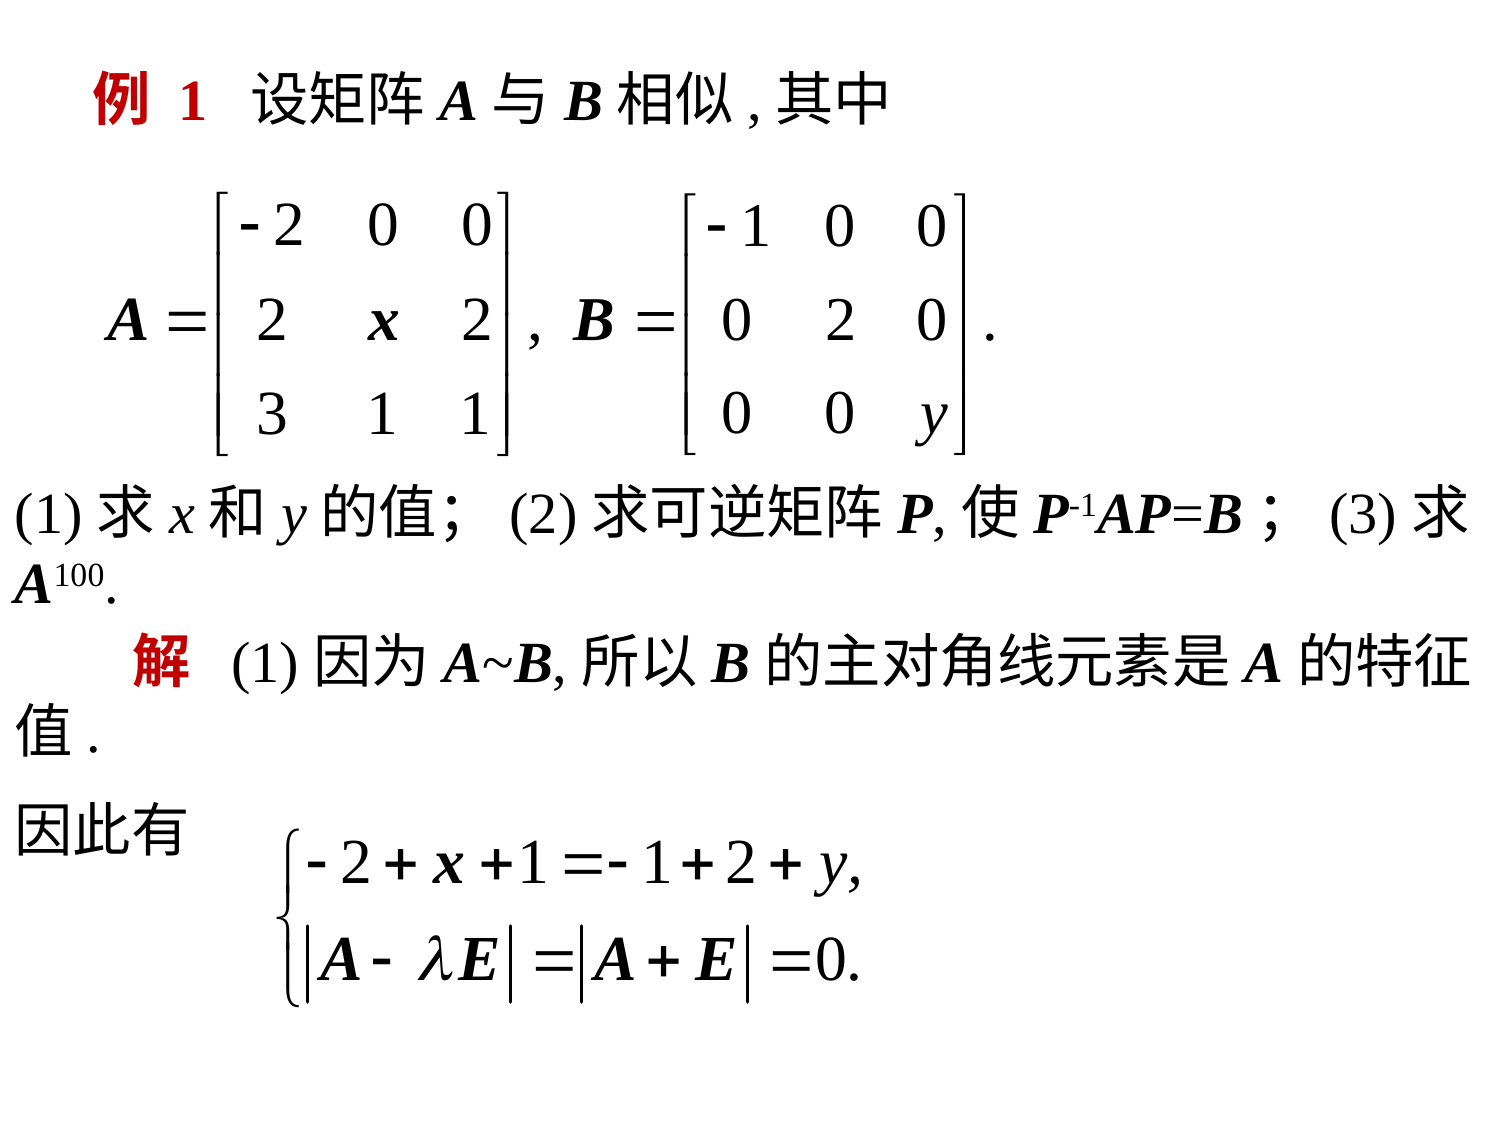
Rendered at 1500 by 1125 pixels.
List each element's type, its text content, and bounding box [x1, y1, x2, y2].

text_box 解 (1)因为A~B,所以B的主对角线元素是A的特征值. 因此有 [0, 616, 1500, 871]
text_box (1)求x和y的值；(2)求可逆矩阵P,使P-1AP=B；(3)求A100. [0, 467, 1500, 616]
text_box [562, 179, 1004, 467]
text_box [93, 177, 550, 468]
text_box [262, 816, 866, 1017]
text_box 例 1 设矩阵A与B相似,其中 [37, 54, 1000, 140]
